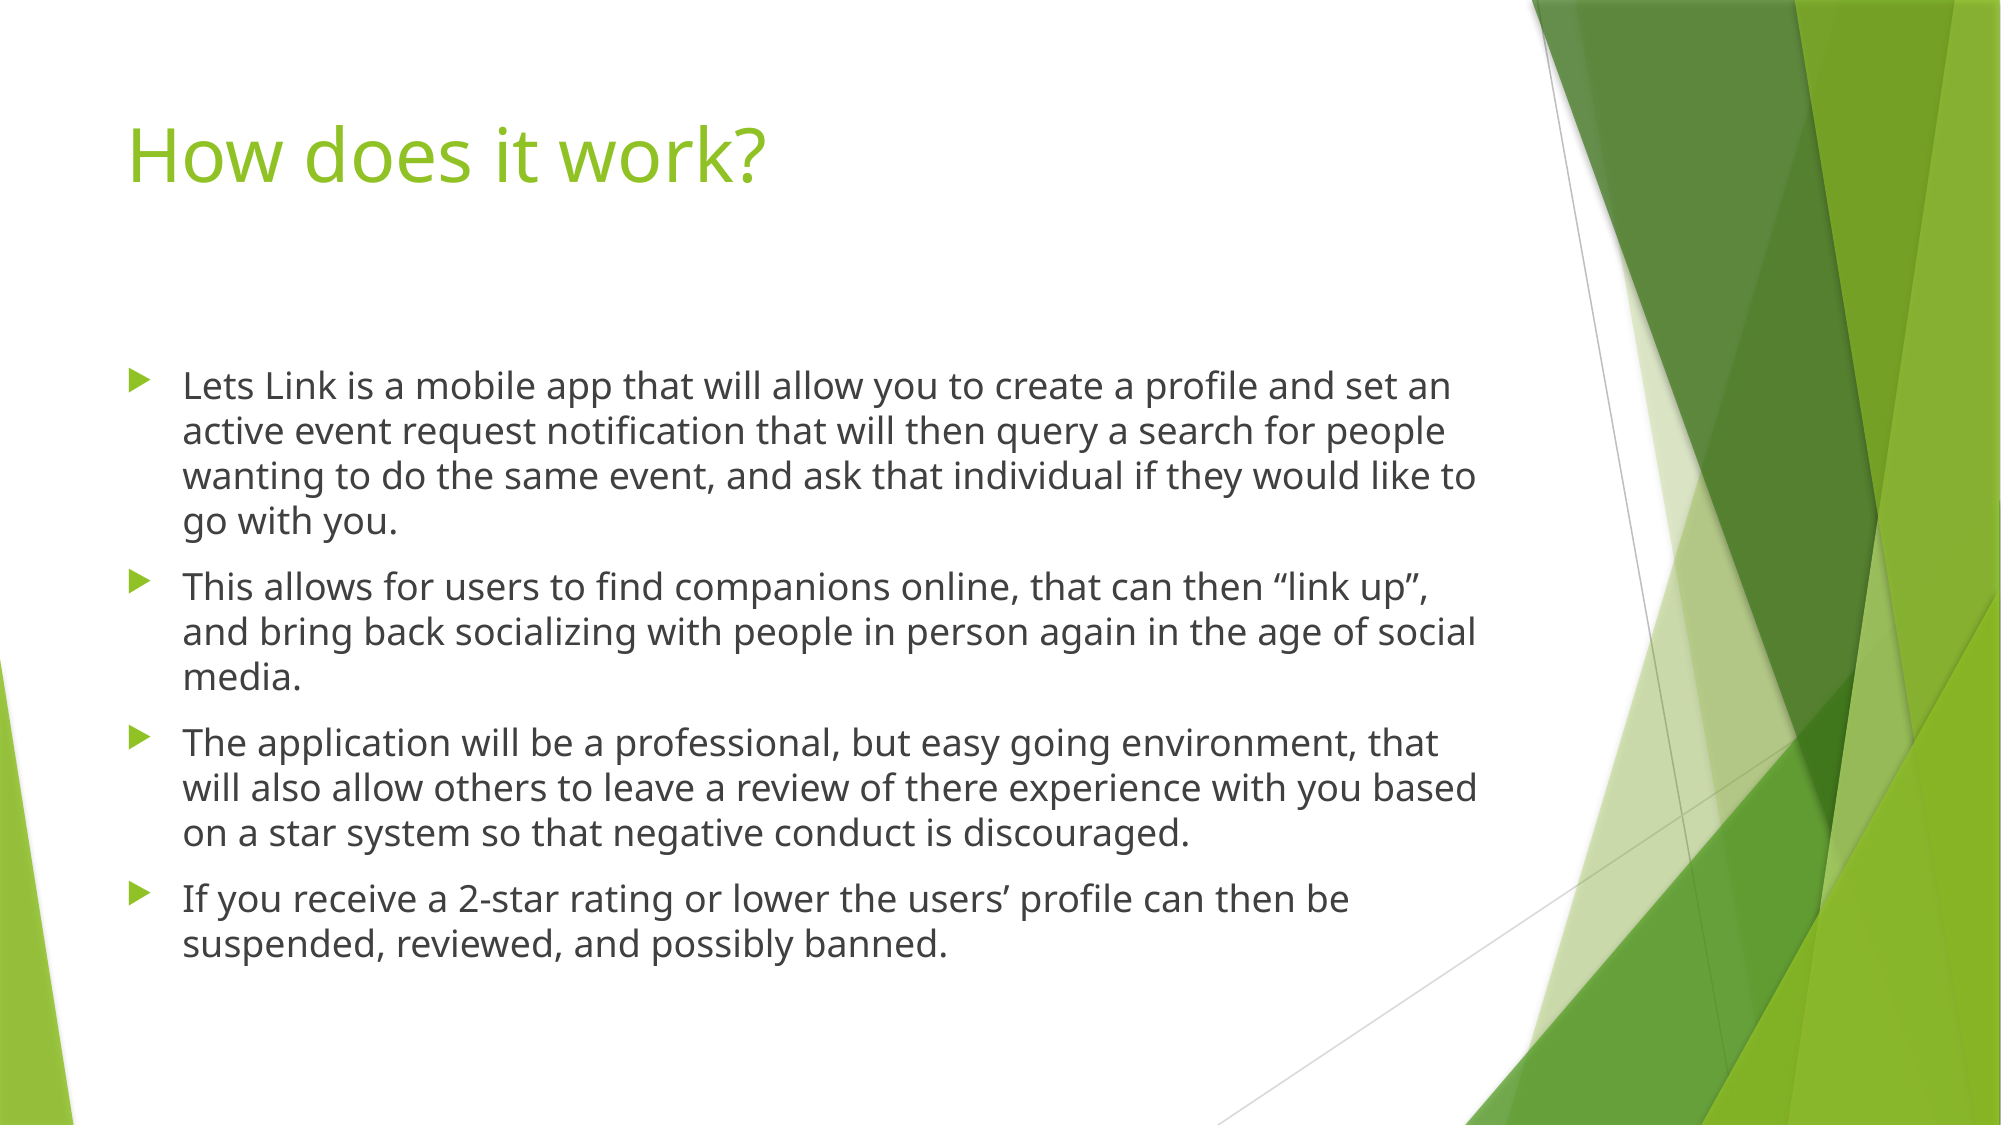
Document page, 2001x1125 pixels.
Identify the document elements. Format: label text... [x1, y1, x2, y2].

list Lets Link is a mobile app that will allow you to create a profile and set an active event request notification that will then query a search for people wanting to do the same event, and ask that individual if they would like to go with you. This allows for users to find companions online, that can then “link up”, and bring back socializing with people in person again in the age of social media. The application will be a professional, but easy going environment, that will also allow others to leave a review of there experience with you based on a star system so that negative conduct is discouraged. If you receive a 2-star rating or lower the users’ profile can then be suspended, reviewed, and possibly banned. [111, 354, 1522, 992]
title How does it work? [111, 99, 1522, 317]
